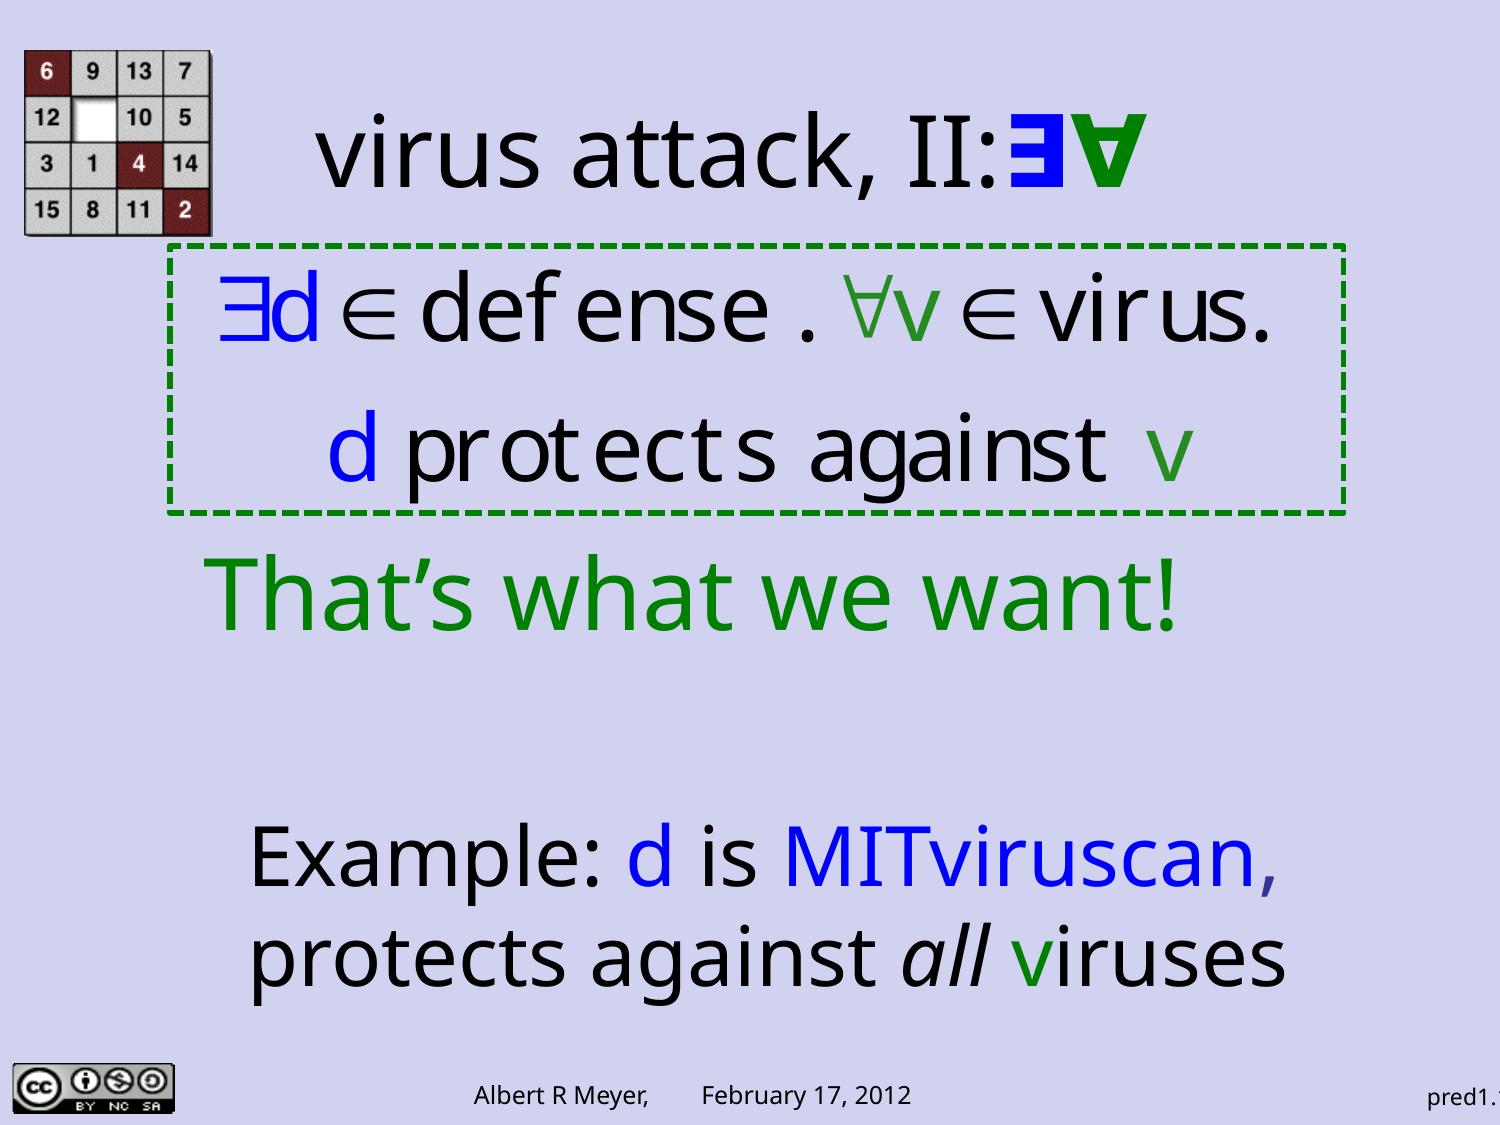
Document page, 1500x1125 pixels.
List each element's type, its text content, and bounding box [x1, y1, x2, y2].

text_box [202, 247, 1288, 529]
text_box Example: d is MITviruscan, protects against all viruses [232, 795, 1304, 1011]
picture [24, 50, 213, 237]
title virus attack, II:∃∀ [300, 61, 1342, 235]
list I have one defense good against every attack. [174, 515, 1346, 785]
text_box [168, 244, 1346, 515]
picture [12, 1063, 175, 1114]
text_box That’s what we want! [162, 522, 1249, 778]
